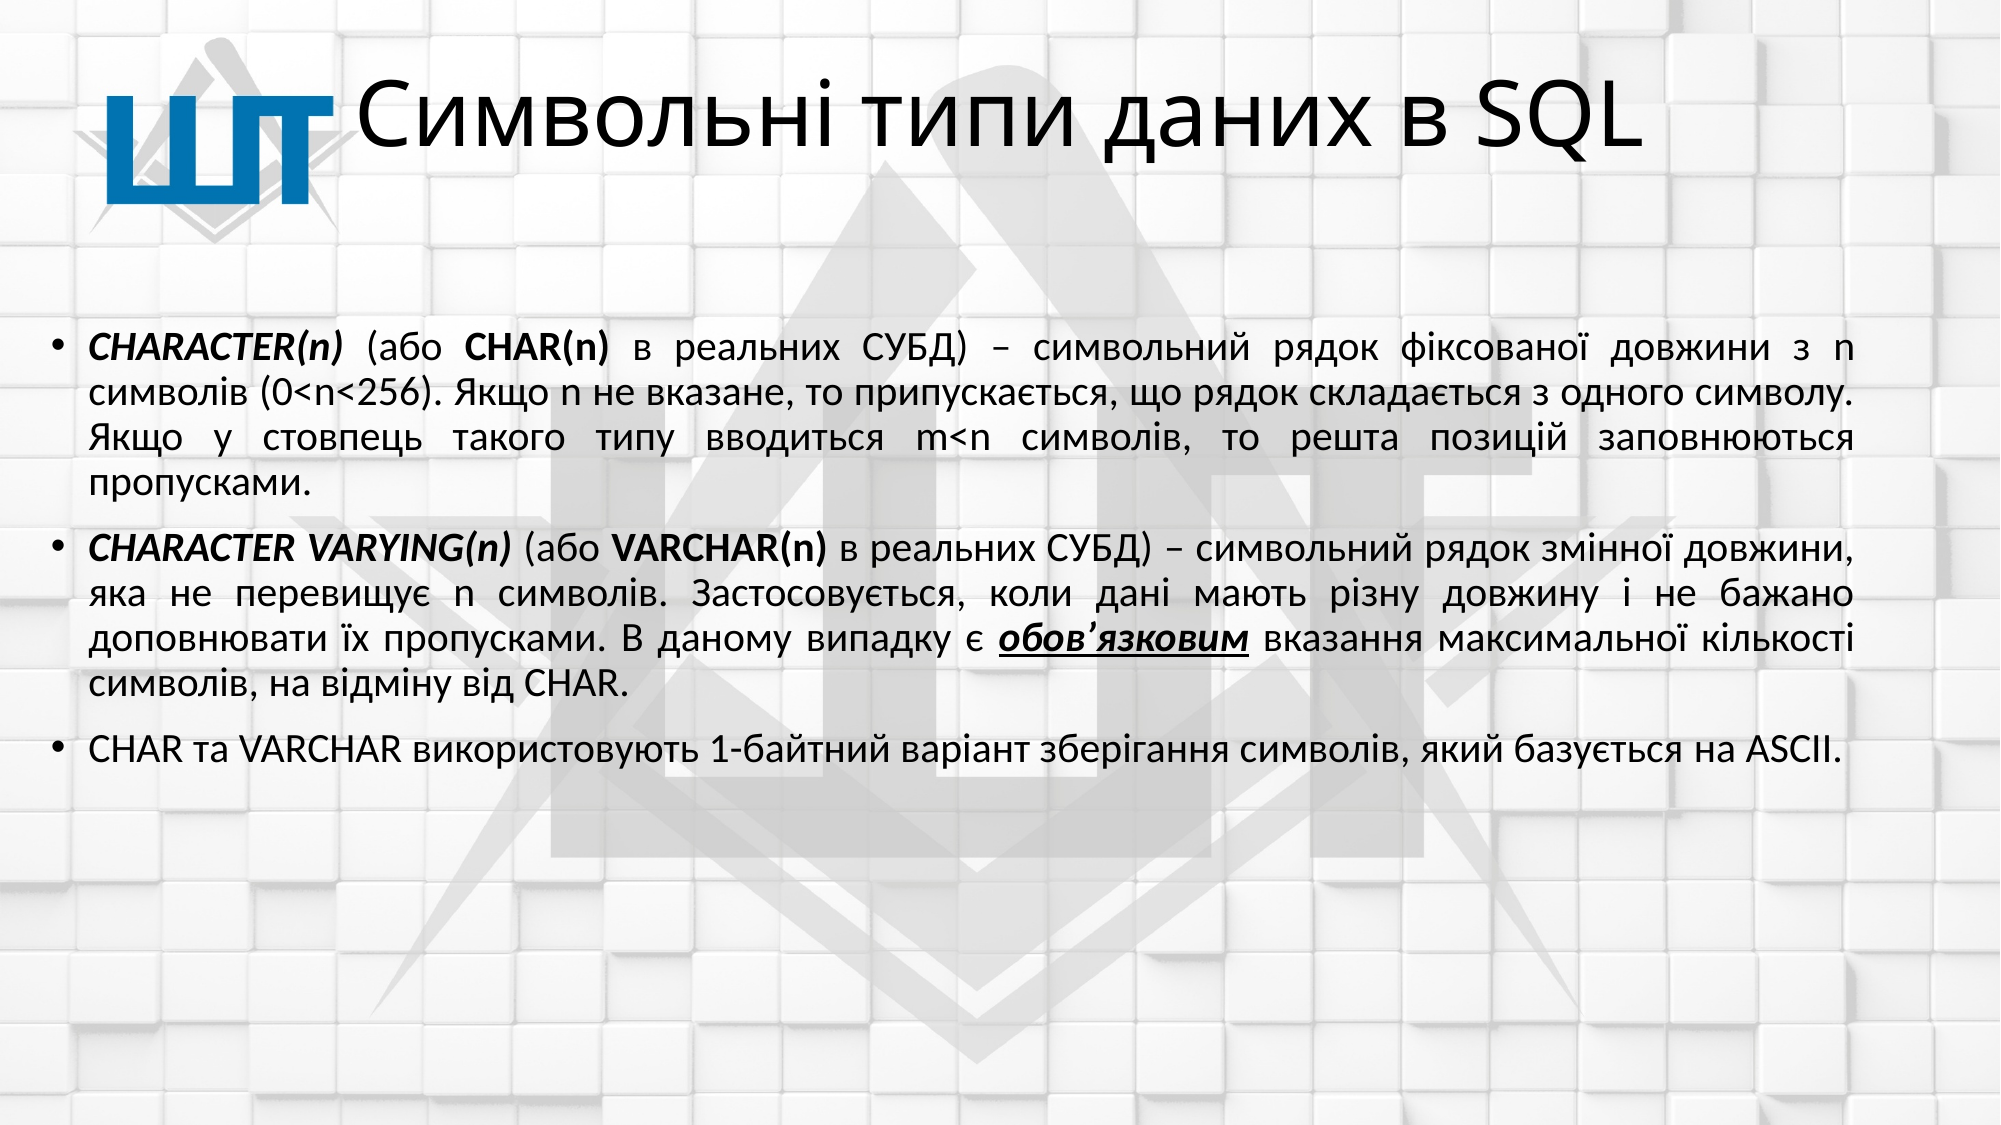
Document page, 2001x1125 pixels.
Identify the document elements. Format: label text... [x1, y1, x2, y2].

list CHARACTER(n) (або CHAR(n) в реальних СУБД) – символьний рядок фіксованої довжини з n символів (0<n<256). Якщо n не вказане, то припускається, що рядок складається з одного символу. Якщо у стовпець такого типу вводиться m<n символів, то решта позицій заповнюються пропусками. CHARACTER VARYING(n) (або VARCHAR(n) в реальних СУБД) – символьний рядок змінної довжини, яка не перевищує n символів. Застосовується, коли дані мають різну довжину і не бажано доповнювати їх пропусками. В даному випадку є обов’язковим вказання максимальної кількості символів, на відміну від CHAR. CHAR та VARCHAR використовують 1-байтний варіант зберігання символів, який базується на ASCII. [36, 316, 1871, 986]
picture [0, 0, 2000, 1125]
title Символьні типи даних в SQL [137, 59, 1863, 278]
